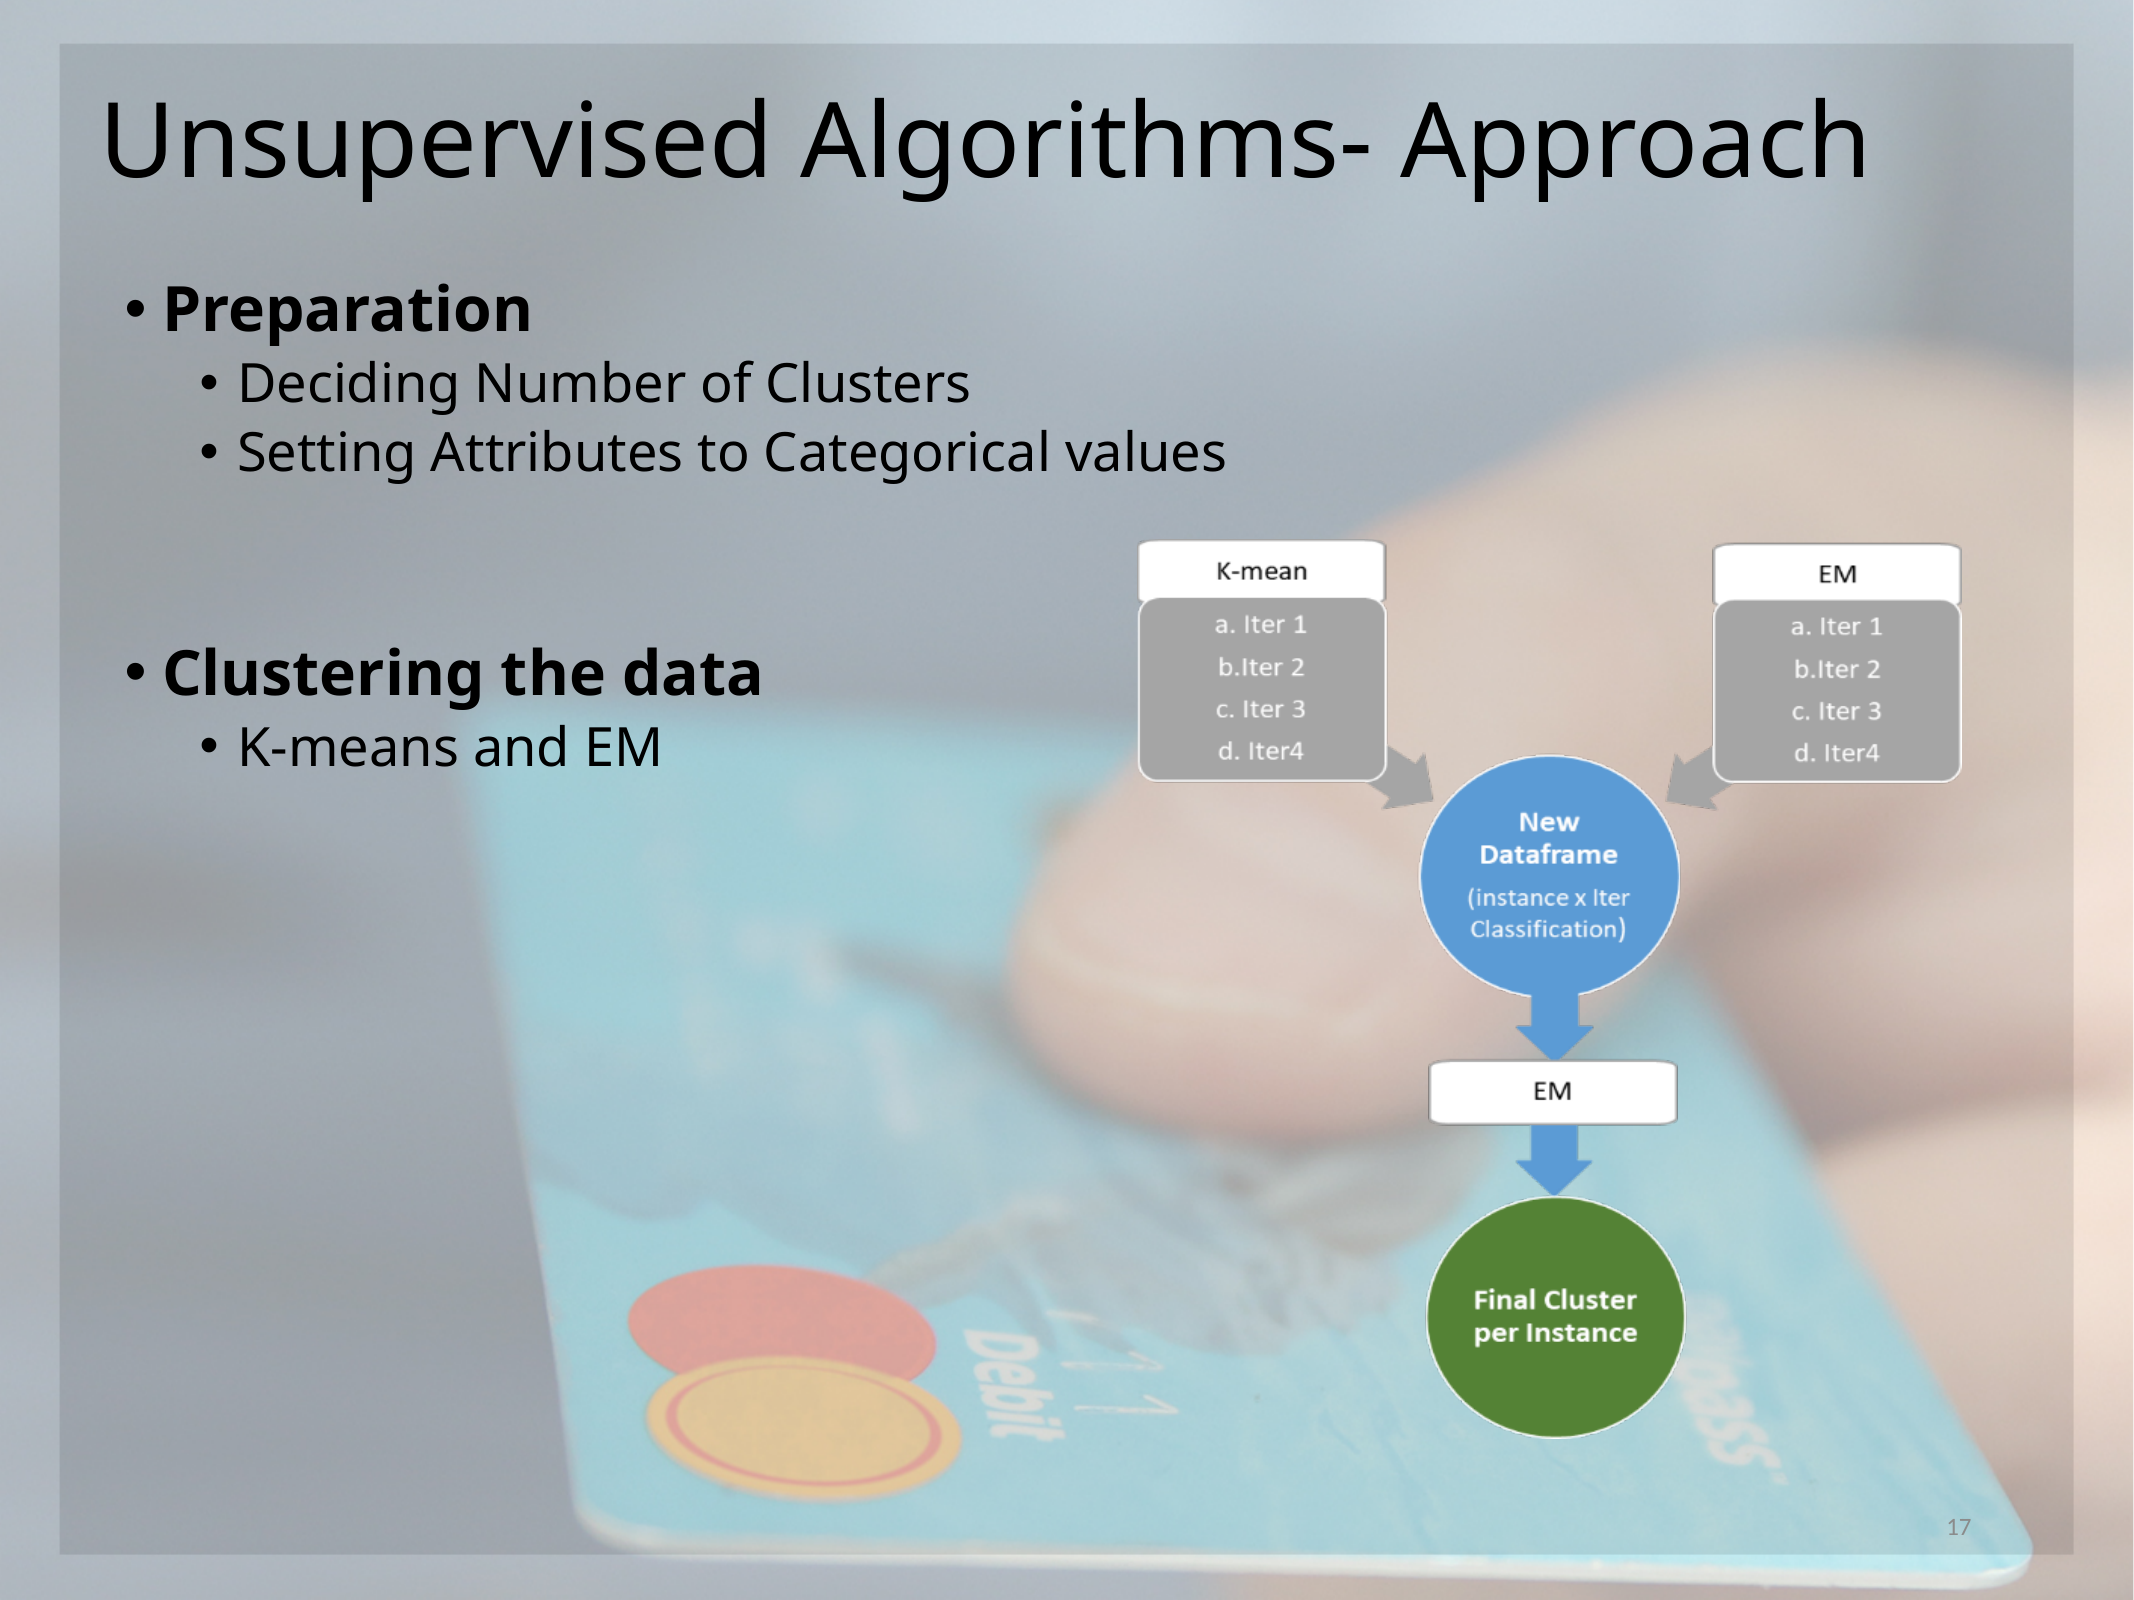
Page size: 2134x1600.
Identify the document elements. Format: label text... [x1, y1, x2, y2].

text_box Preparation Deciding Number of Clusters Setting Attributes to Categorical values Clustering the data K-means and EM [109, 270, 2086, 1488]
title Unsupervised Algorithms- Approach [84, 62, 1925, 226]
picture [0, 0, 2134, 1600]
slide_number 17 [1506, 1483, 1987, 1569]
